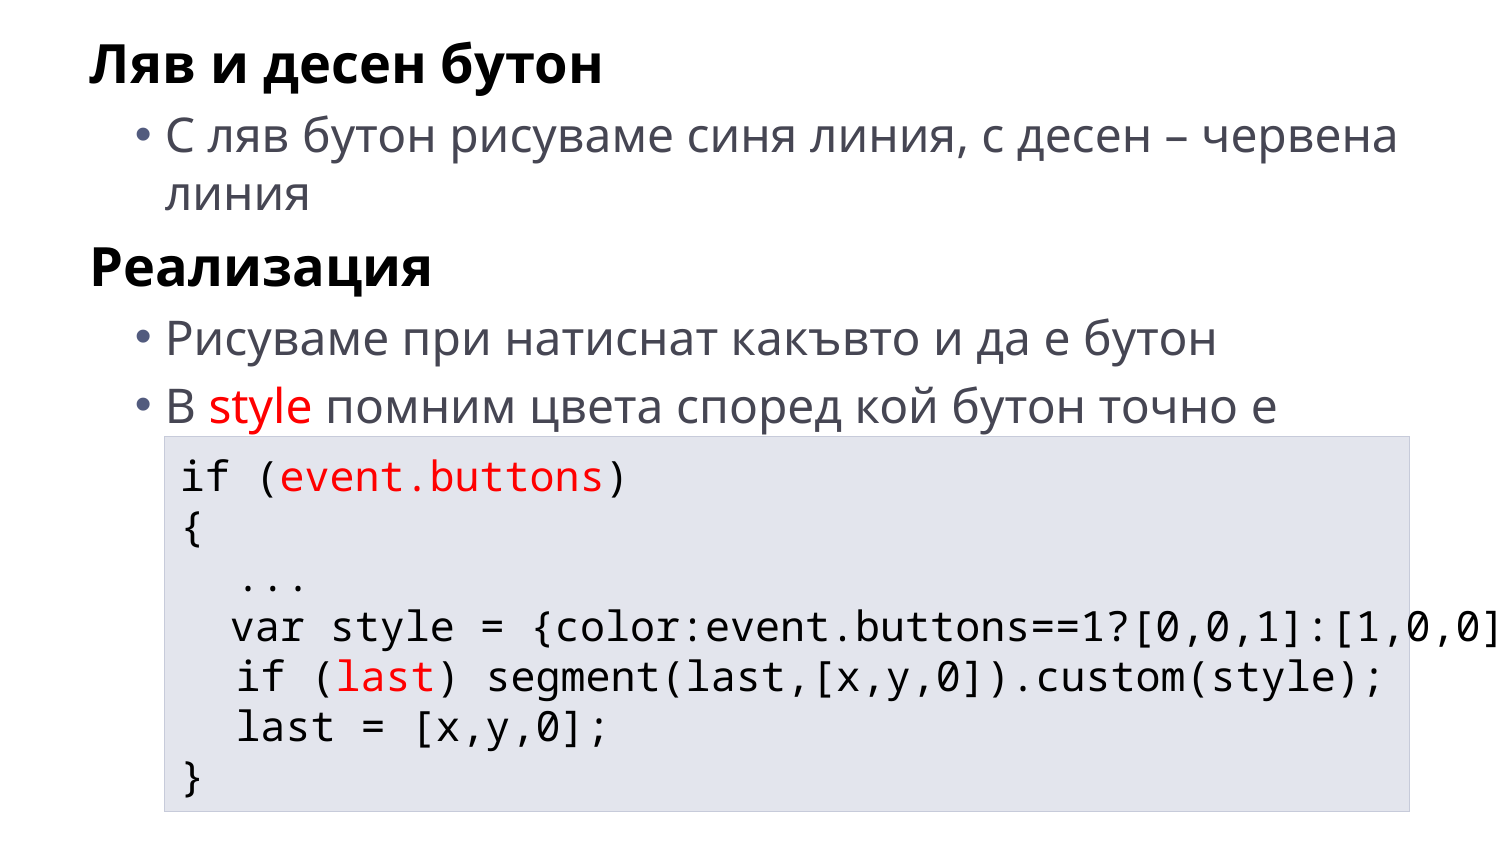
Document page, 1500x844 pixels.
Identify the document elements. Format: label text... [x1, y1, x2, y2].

text_box if (event.buttons) { ... var style = {color:event.buttons==1?[0,0,1]:[1,0,0]}; if (last) segment(last,[x,y,0]).custom(style); last = [x,y,0]; } [164, 436, 1410, 812]
list Ляв и десен бутон С ляв бутон рисуваме синя линия, с десен – червена линия Реализация Рисуваме при натиснат какъвто и да е бутон В style помним цвета според кой бутон точно е натиснат [75, 21, 1475, 835]
